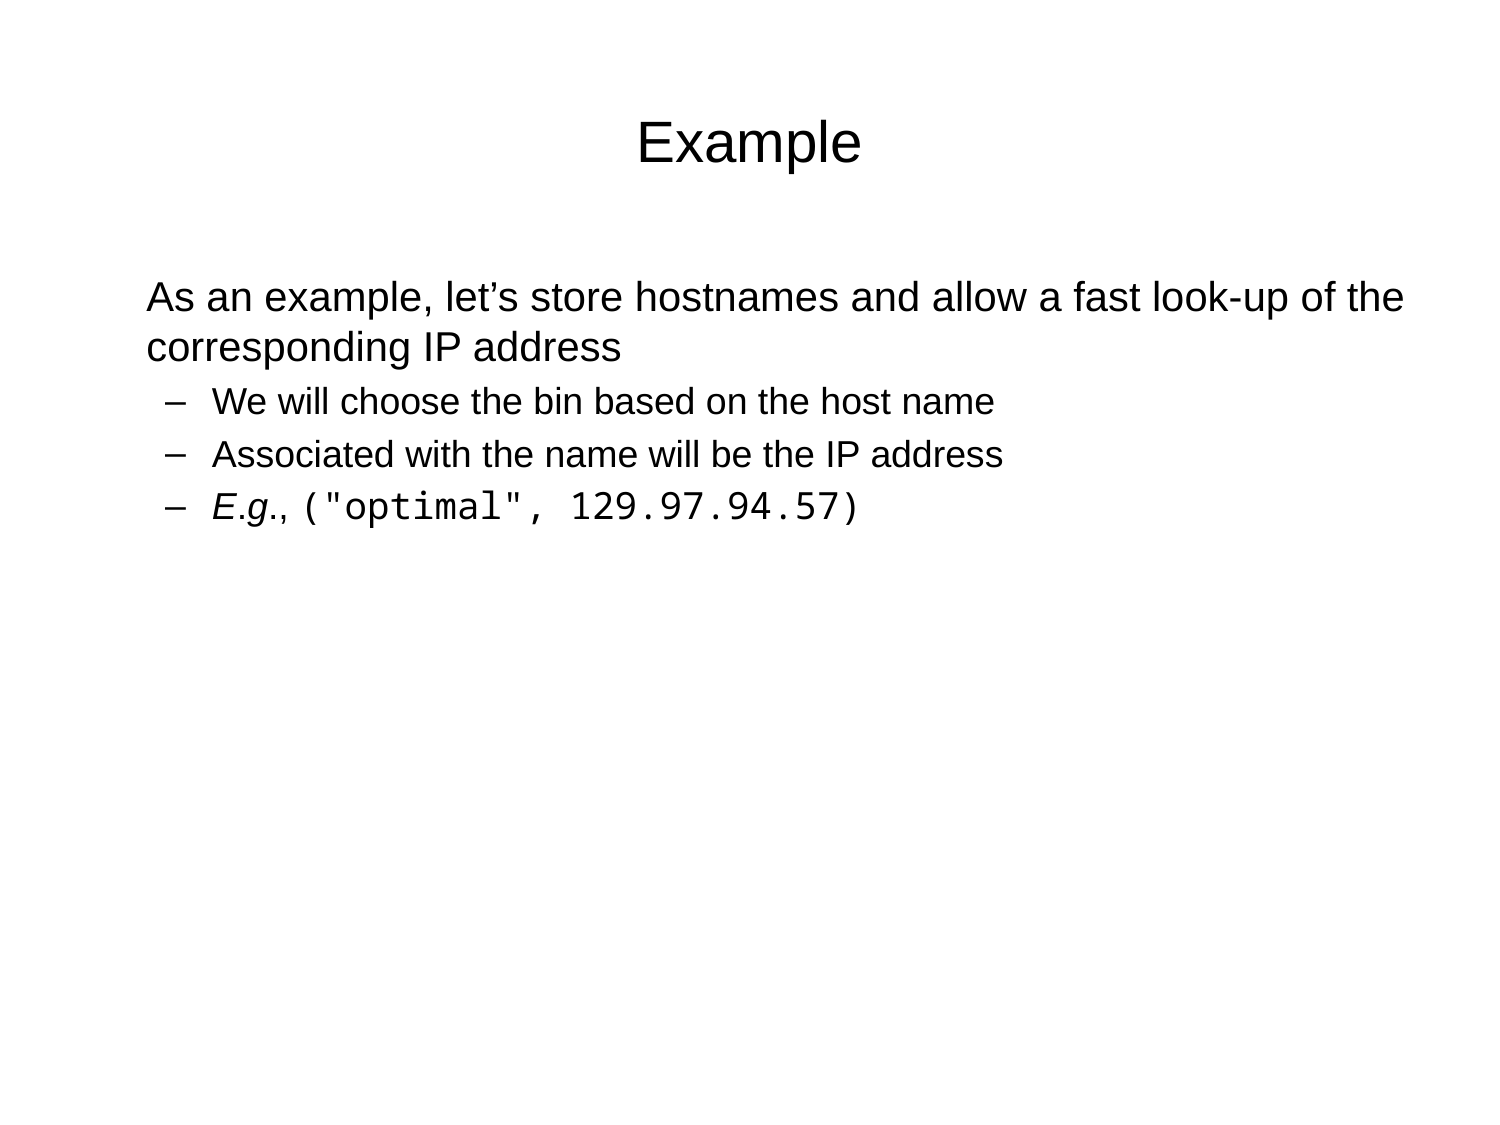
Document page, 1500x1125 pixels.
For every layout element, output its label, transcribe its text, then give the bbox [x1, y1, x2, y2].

title Example [74, 44, 1426, 233]
list As an example, let’s store hostnames and allow a fast look-up of the corresponding IP address We will choose the bin based on the host name Associated with the name will be the IP address E.g., ("optimal", 129.97.94.57) [74, 262, 1426, 1006]
